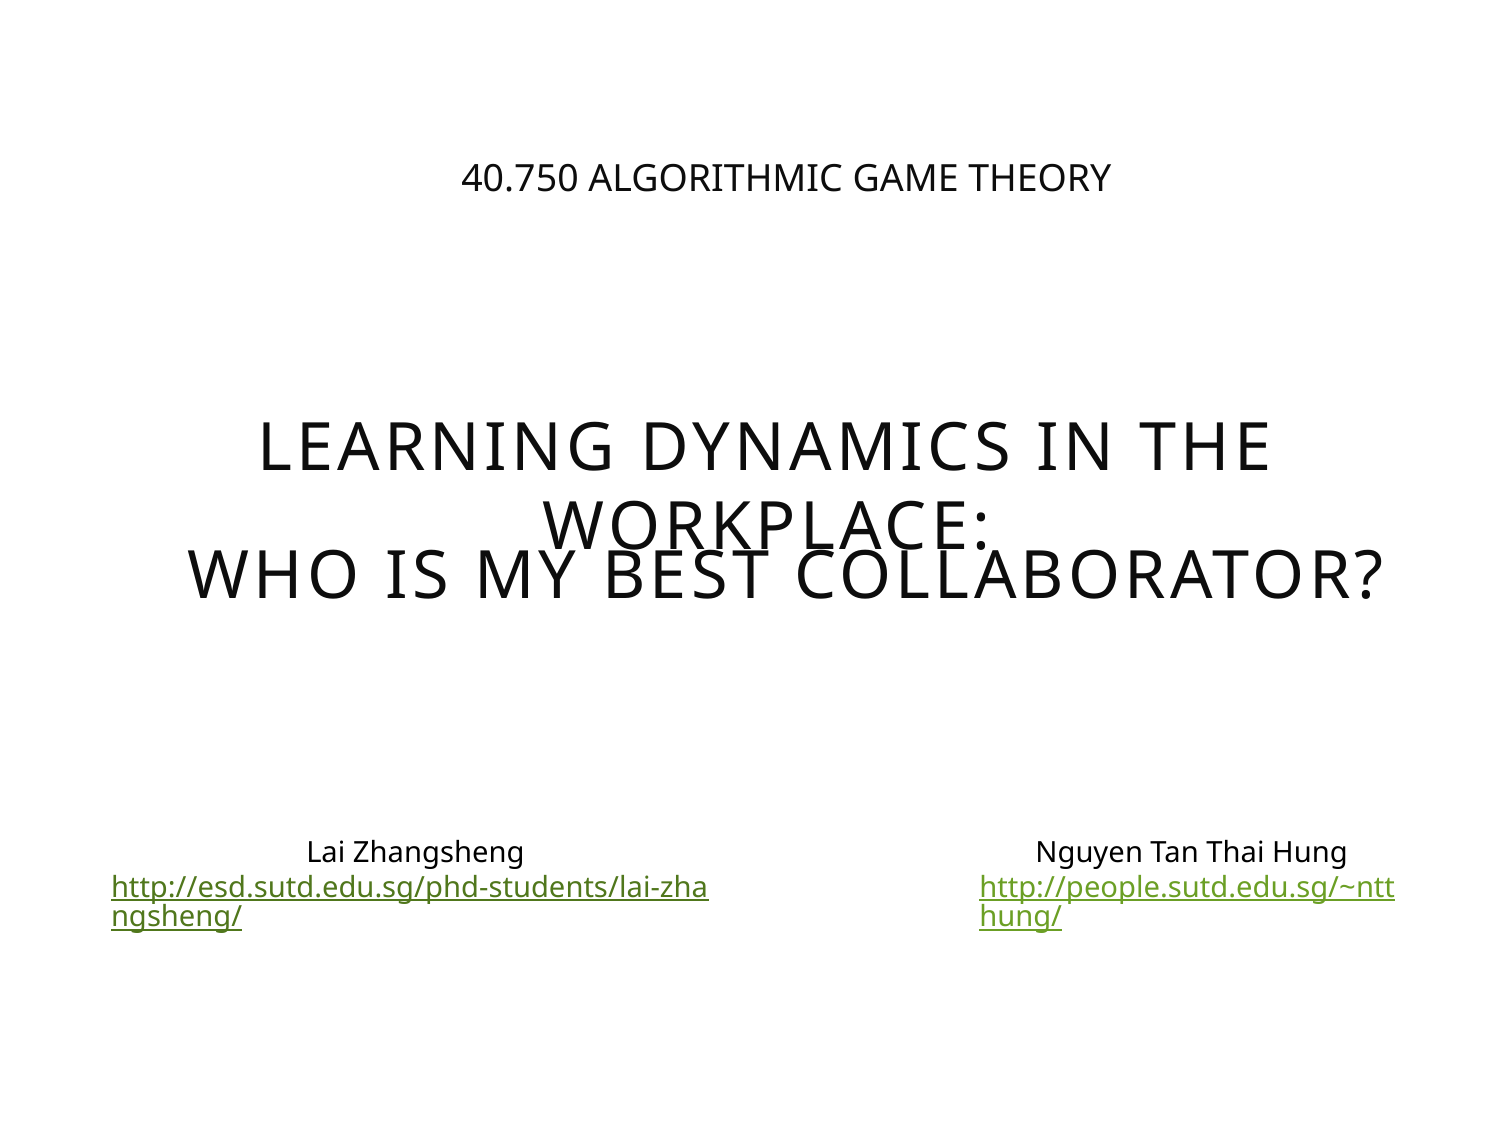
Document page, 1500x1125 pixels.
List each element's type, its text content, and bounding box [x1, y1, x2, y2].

text_box Lai Zhangsheng http://esd.sutd.edu.sg/phd-students/lai-zhangsheng/ [96, 825, 735, 915]
subtitle 40.750 ALGORITHMIC GAME THEORY [446, 140, 1157, 213]
text_box Who is my best collaborator? [173, 539, 1400, 619]
text_box learning dynamics in the workplace: [229, 396, 1305, 539]
text_box Nguyen Tan Thai Hung http://people.sutd.edu.sg/~ntthung/ [964, 825, 1419, 915]
